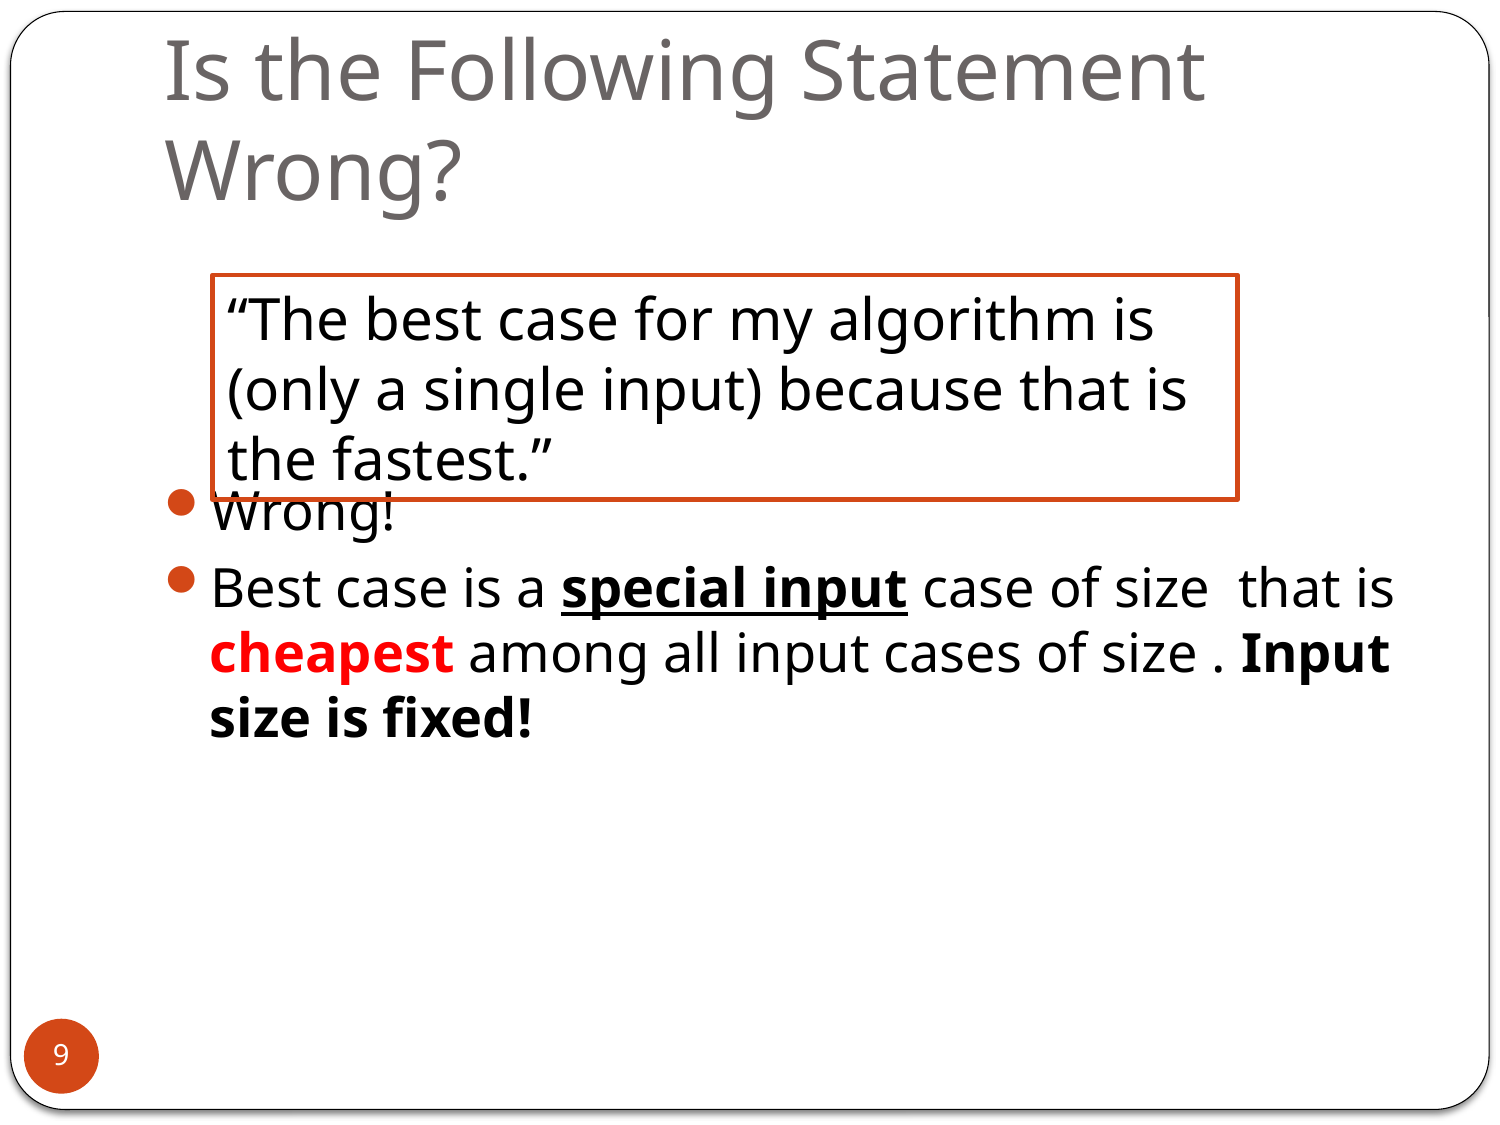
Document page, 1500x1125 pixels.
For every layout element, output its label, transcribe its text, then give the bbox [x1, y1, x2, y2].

slide_number 9 [23, 1018, 99, 1094]
title Is the Following Statement Wrong? [150, 45, 1425, 233]
